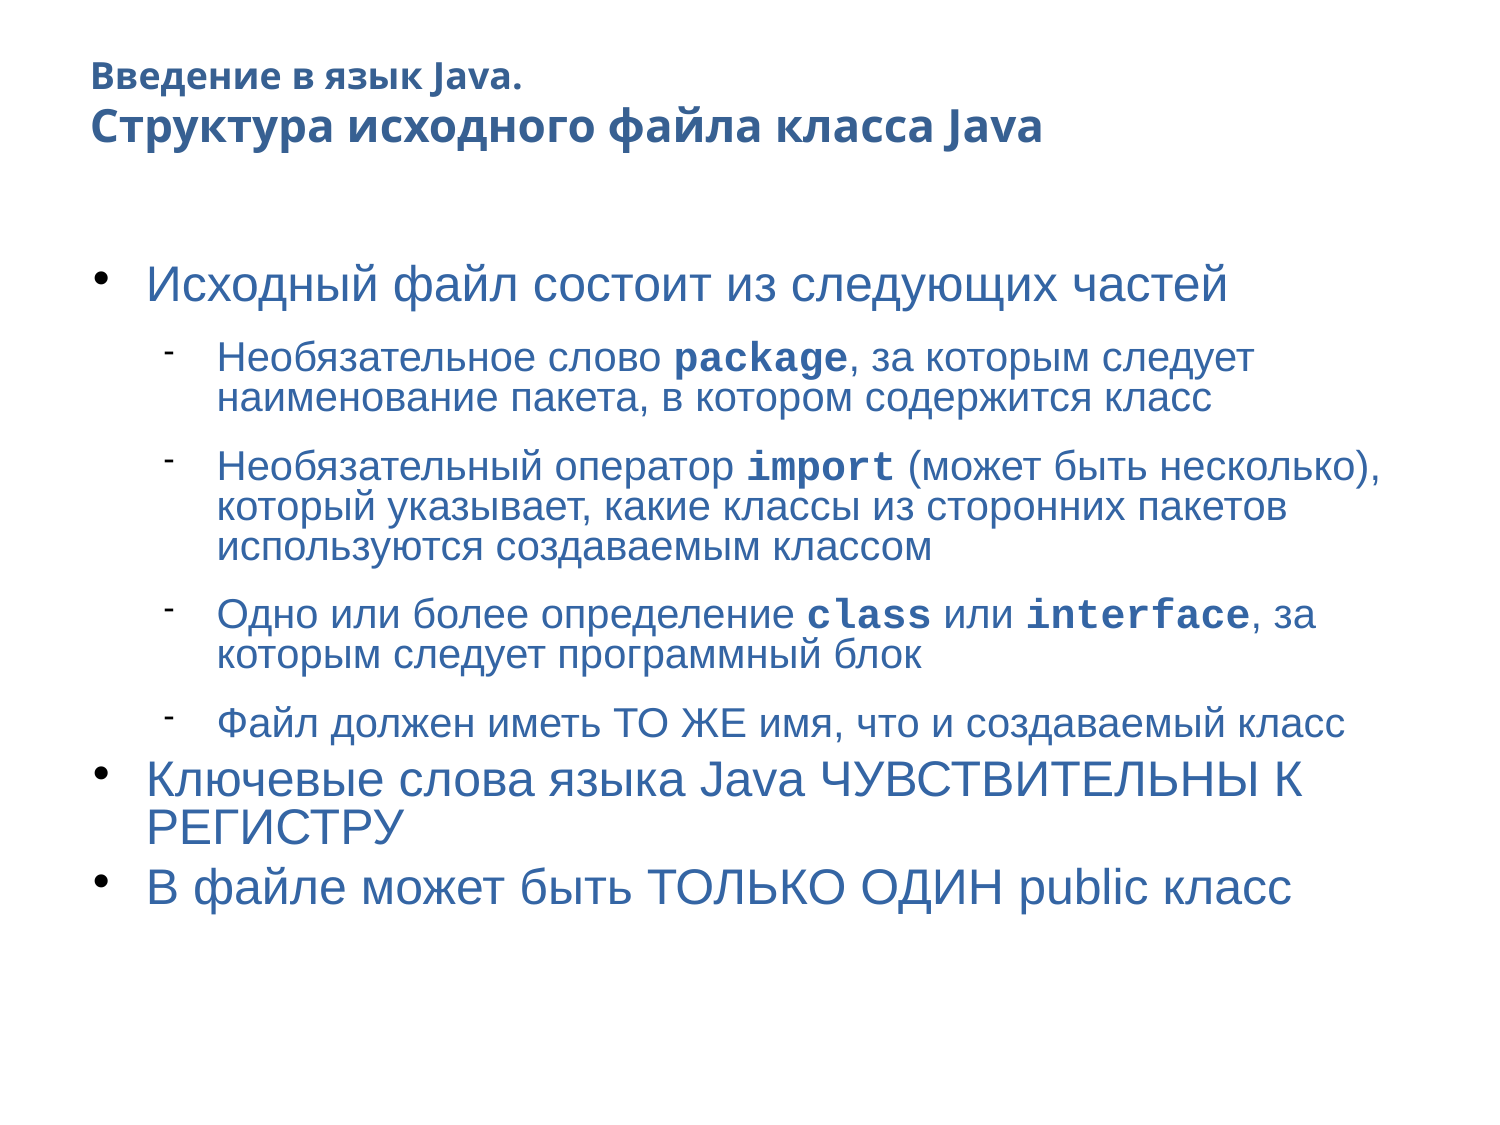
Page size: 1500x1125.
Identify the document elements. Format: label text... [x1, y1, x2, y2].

text_box Исходный файл состоит из следующих частей Необязательное слово package, за которым следует наименование пакета, в котором содержится класс Необязательный оператор import (может быть несколько), который указывает, какие классы из сторонних пакетов используются создаваемым классом Одно или более определение class или interface, за которым следует программный блок Файл должен иметь ТО ЖЕ имя, что и создаваемый класс Ключевые слова языка Java ЧУВСТВИТЕЛЬНЫ К РЕГИСТРУ В файле может быть ТОЛЬКО ОДИН public класс [75, 263, 1425, 916]
text_box Введение в язык Java. Структура исходного файла класса Java [75, 44, 1425, 233]
